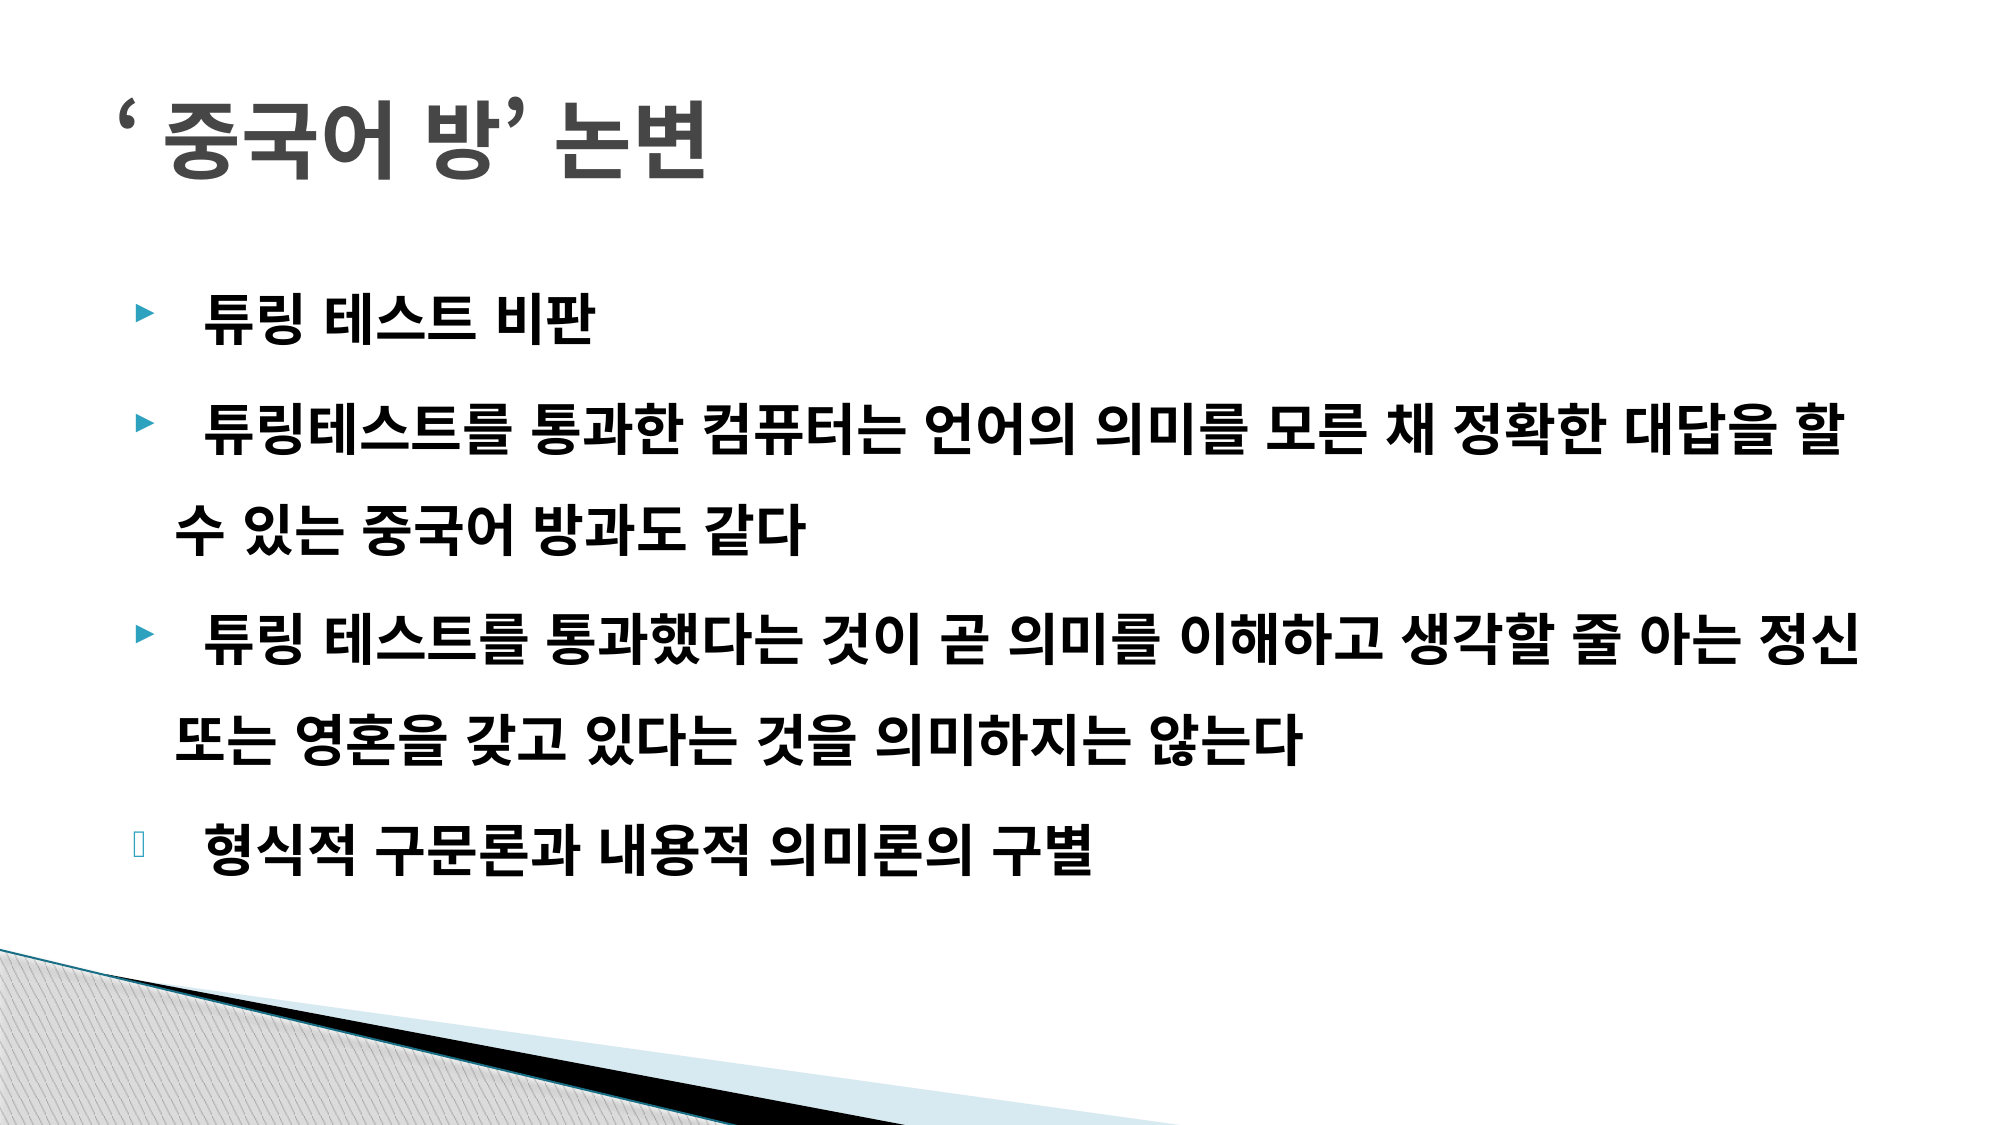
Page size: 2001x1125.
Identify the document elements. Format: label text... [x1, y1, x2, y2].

title ‘중국어 방’ 논변 [99, 45, 1900, 233]
list 튜링 테스트 비판 튜링테스트를 통과한 컴퓨터는 언어의 의미를 모른 채 정확한 대답을 할 수 있는 중국어 방과도 같다 튜링 테스트를 통과했다는 것이 곧 의미를 이해하고 생각할 줄 아는 정신 또는 영혼을 갖고 있다는 것을 의미하지는 않는다 형식적 구문론과 내용적 의미론의 구별 [99, 243, 1900, 986]
